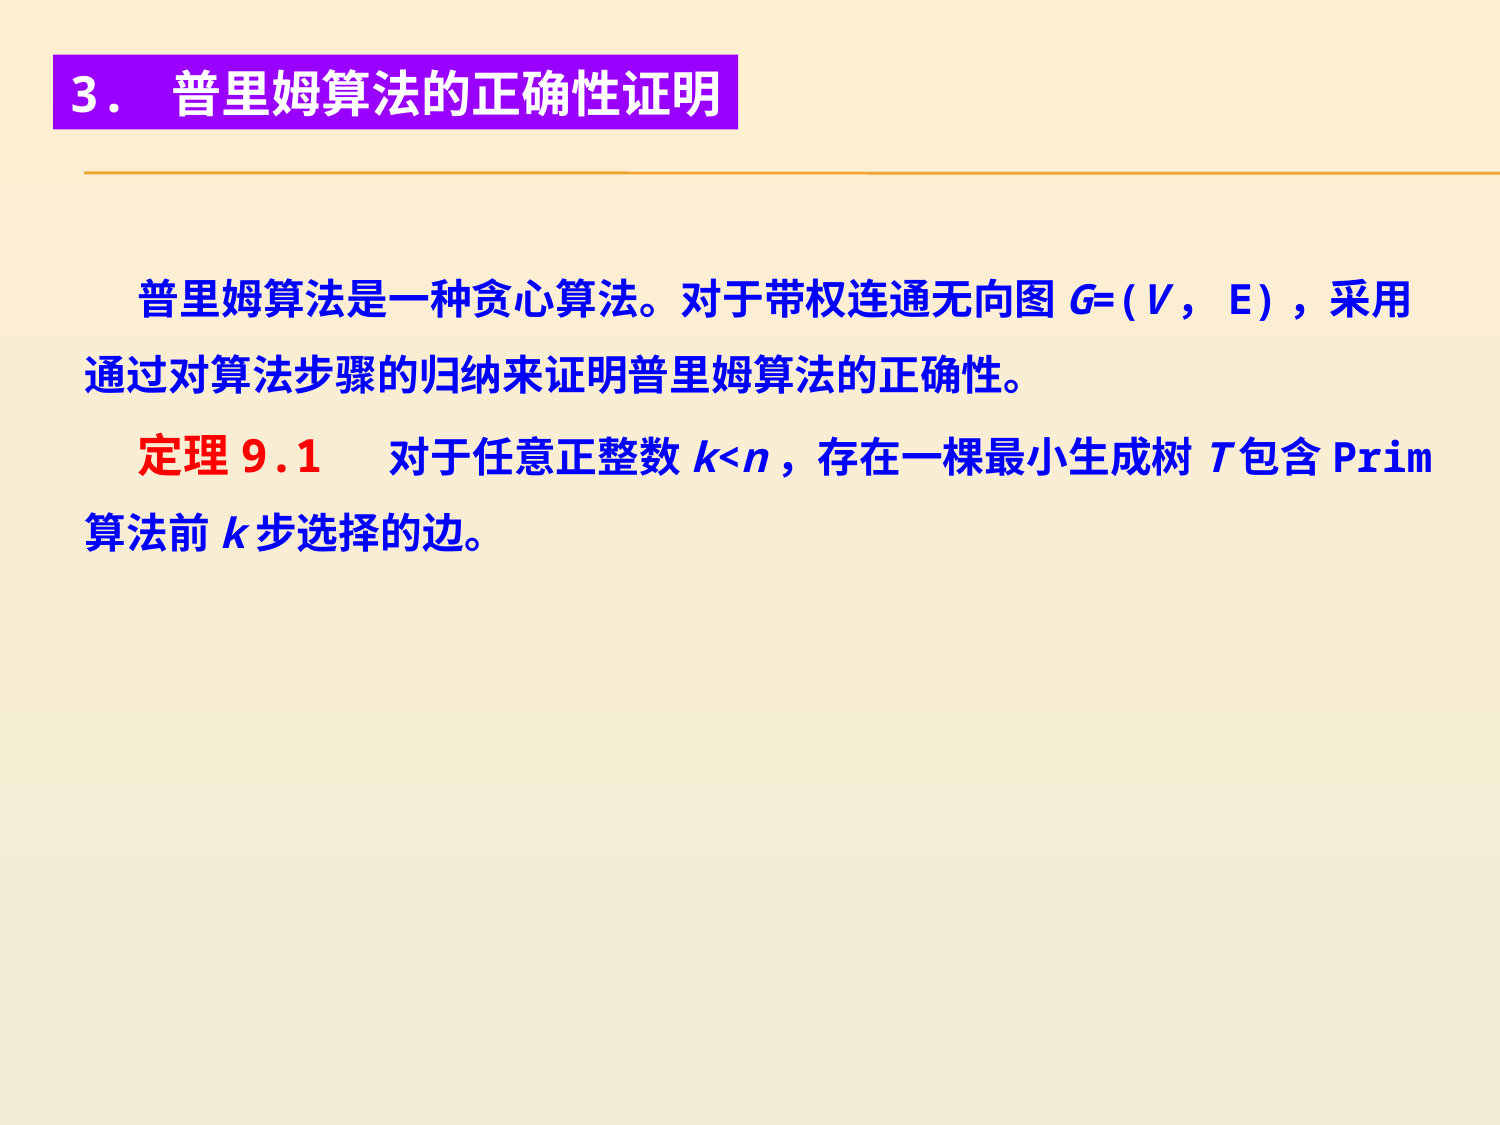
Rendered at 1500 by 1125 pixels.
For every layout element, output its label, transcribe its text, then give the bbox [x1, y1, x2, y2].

text_box 普里姆算法是一种贪心算法。对于带权连通无向图G=(V，E)，采用通过对算法步骤的归纳来证明普里姆算法的正确性。 定理9.1 对于任意正整数k<n，存在一棵最小生成树T包含Prim算法前k步选择的边。 [70, 234, 1453, 564]
text_box 3. 普里姆算法的正确性证明 [53, 54, 739, 130]
